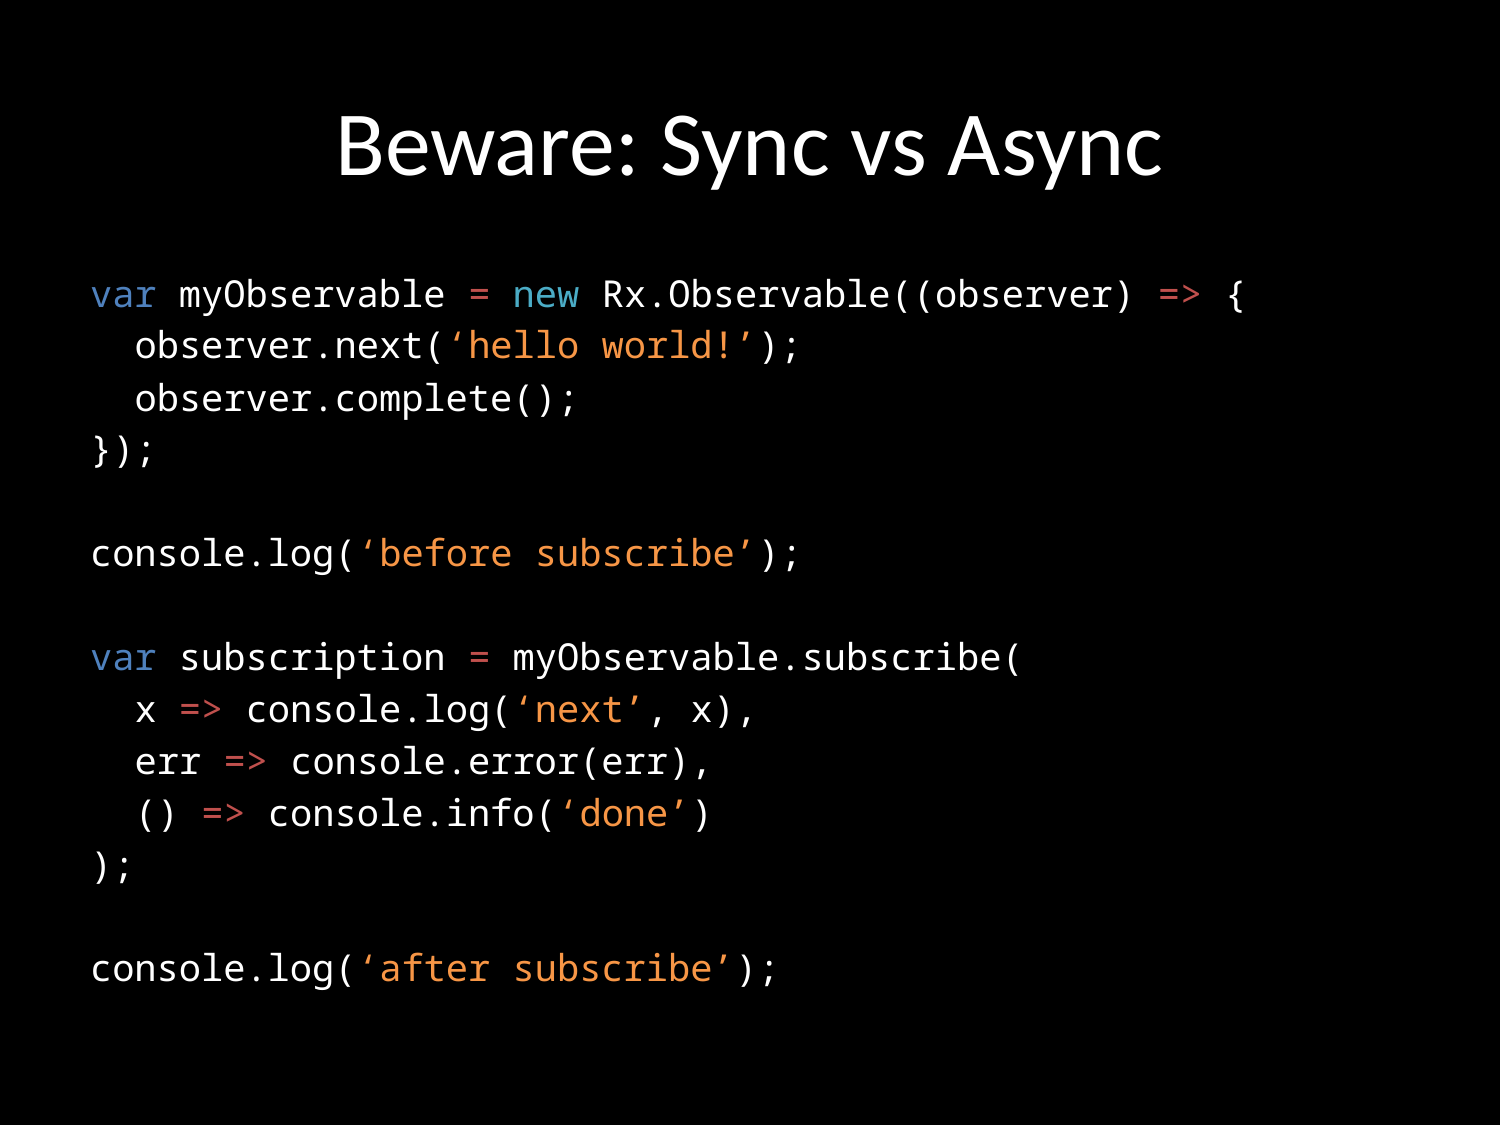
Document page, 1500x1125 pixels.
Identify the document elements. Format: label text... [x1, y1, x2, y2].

list var myObservable = new Rx.Observable((observer) => { observer.next(‘hello world!’); observer.complete(); }); console.log(‘before subscribe’); var subscription = myObservable.subscribe( x => console.log(‘next’, x), err => console.error(err), () => console.info(‘done’) ); console.log(‘after subscribe’); [75, 262, 1425, 1005]
title Beware: Sync vs Async [75, 45, 1425, 233]
